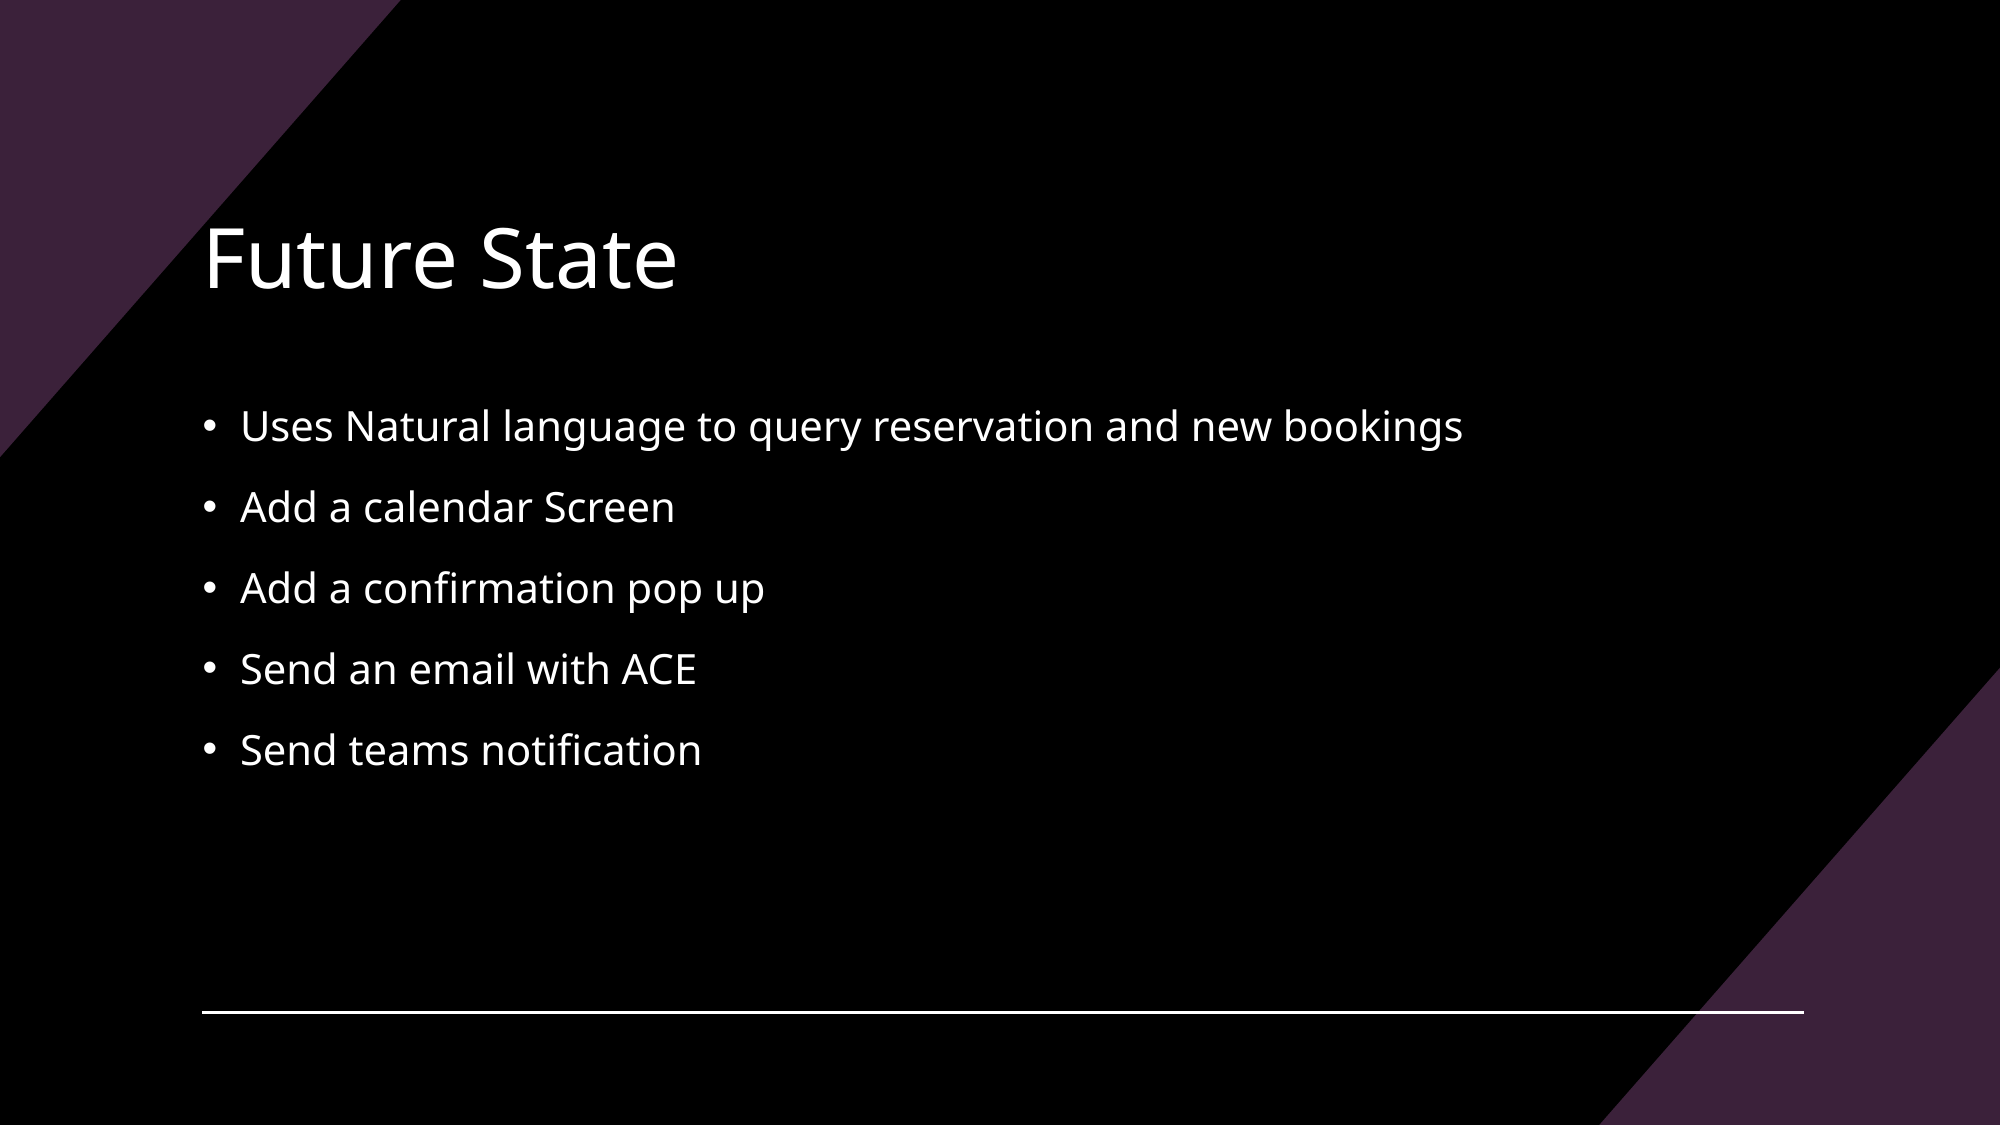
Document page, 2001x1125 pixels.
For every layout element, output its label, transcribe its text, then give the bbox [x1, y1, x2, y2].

title Future State [187, 143, 1813, 367]
list Uses Natural language to query reservation and new bookings Add a calendar Screen Add a confirmation pop up Send an email with ACE Send teams notification [187, 382, 1813, 968]
